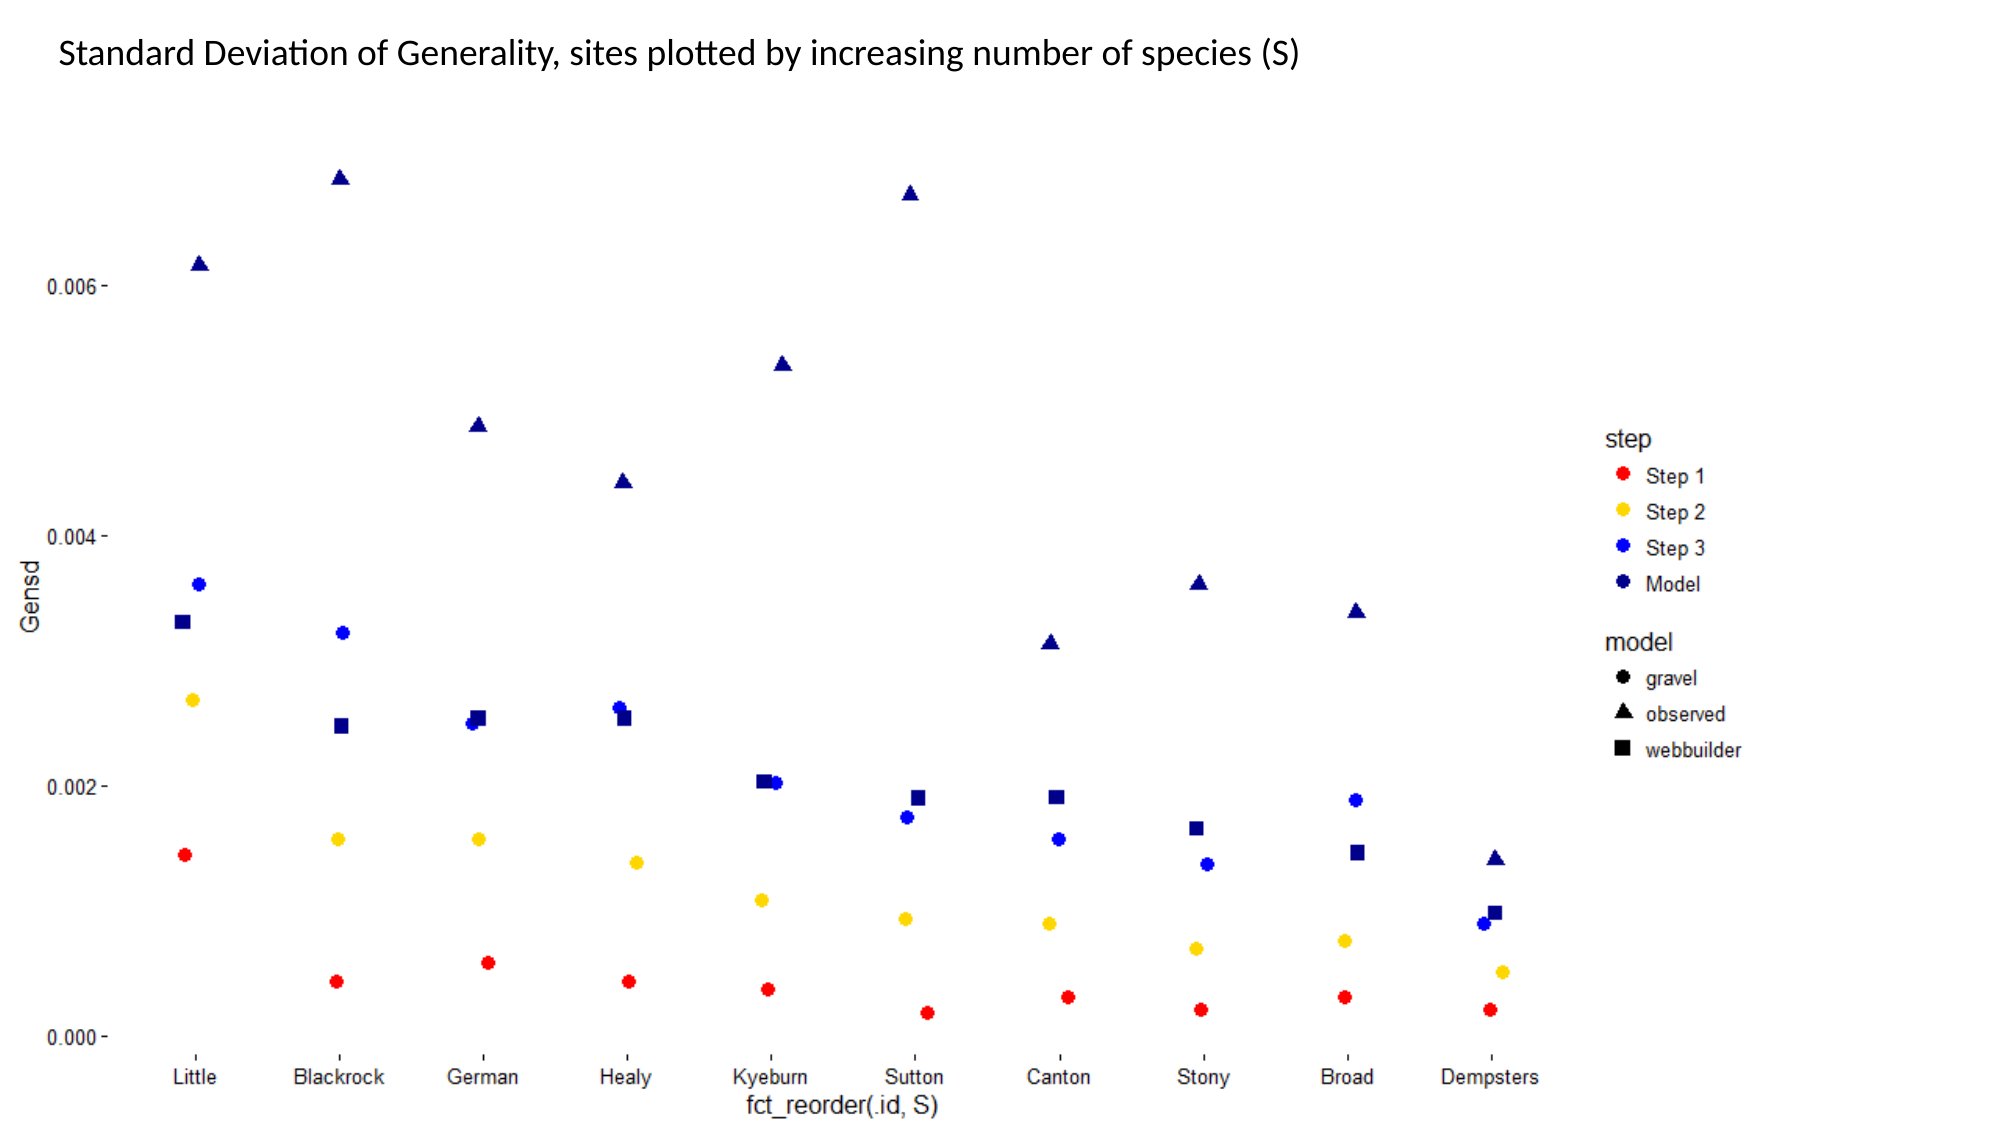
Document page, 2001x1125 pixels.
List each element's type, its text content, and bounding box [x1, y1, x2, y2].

text_box Standard Deviation of Generality, sites plotted by increasing number of species (S) [43, 20, 1338, 80]
picture [0, 110, 1754, 1125]
